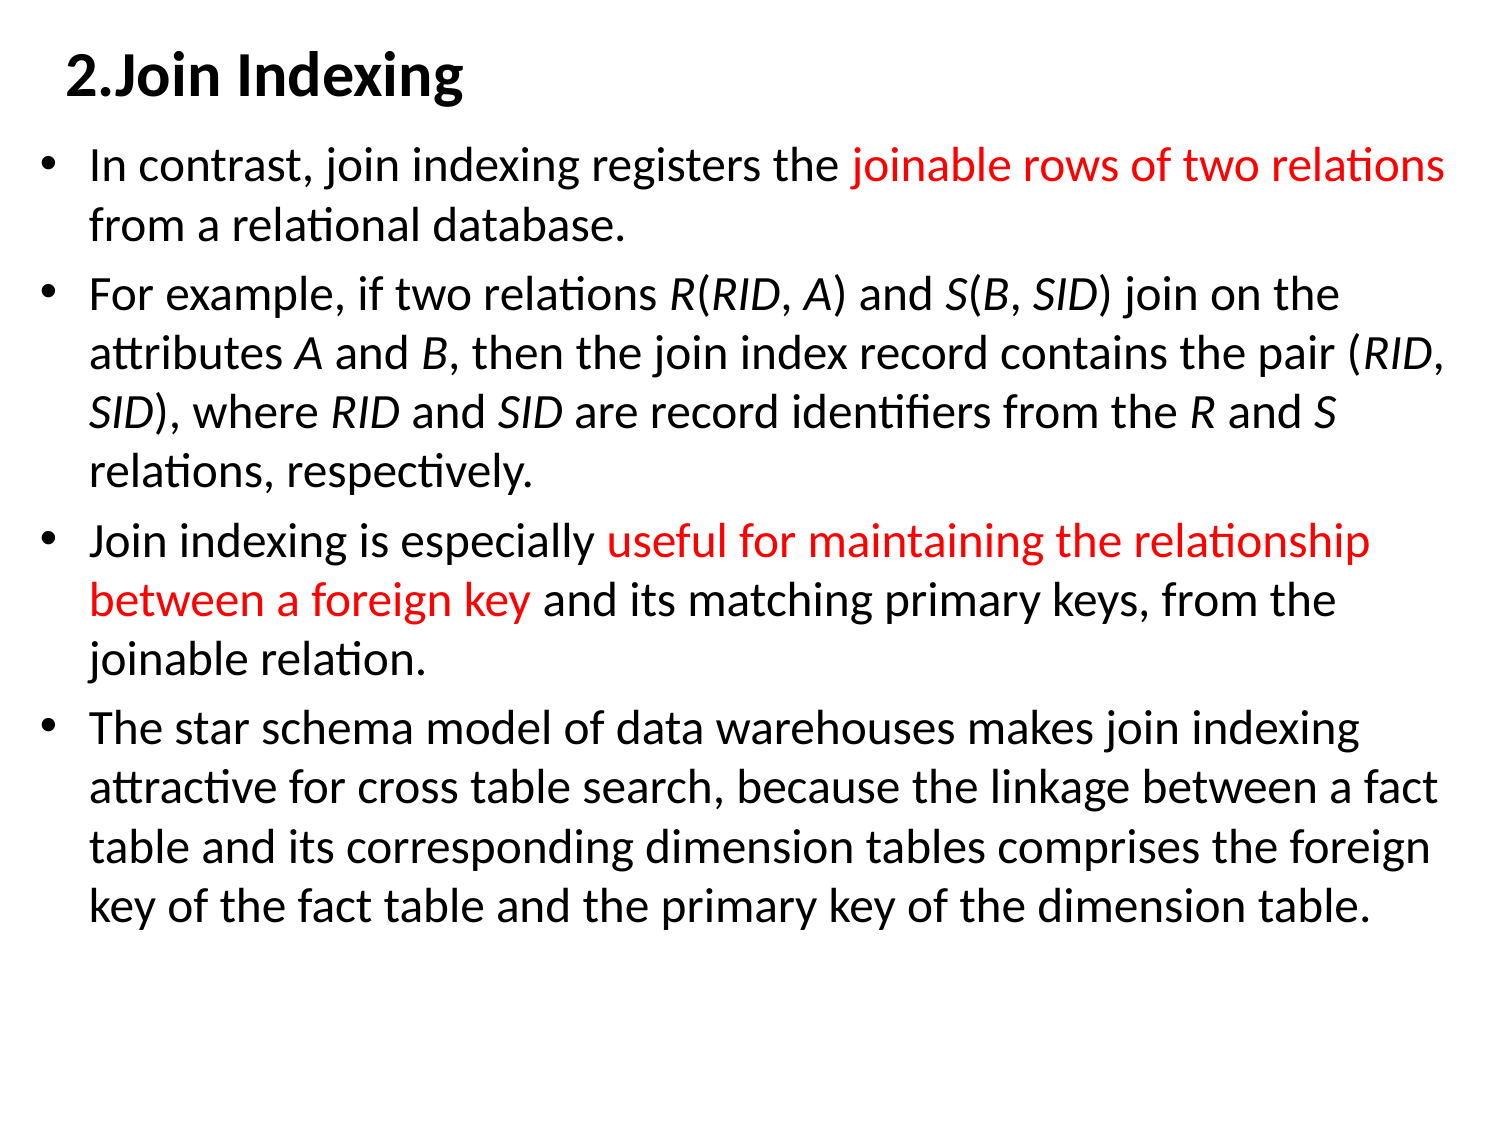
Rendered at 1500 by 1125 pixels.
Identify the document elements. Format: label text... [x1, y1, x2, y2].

title 2.Join Indexing [50, 24, 1400, 118]
list In contrast, join indexing registers the joinable rows of two relations from a relational database. For example, if two relations R(RID, A) and S(B, SID) join on the attributes A and B, then the join index record contains the pair (RID, SID), where RID and SID are record identifiers from the R and S relations, respectively. Join indexing is especially useful for maintaining the relationship between a foreign key and its matching primary keys, from the joinable relation. The star schema model of data warehouses makes join indexing attractive for cross table search, because the linkage between a fact table and its corresponding dimension tables comprises the foreign key of the fact table and the primary key of the dimension table. [24, 125, 1475, 1005]
